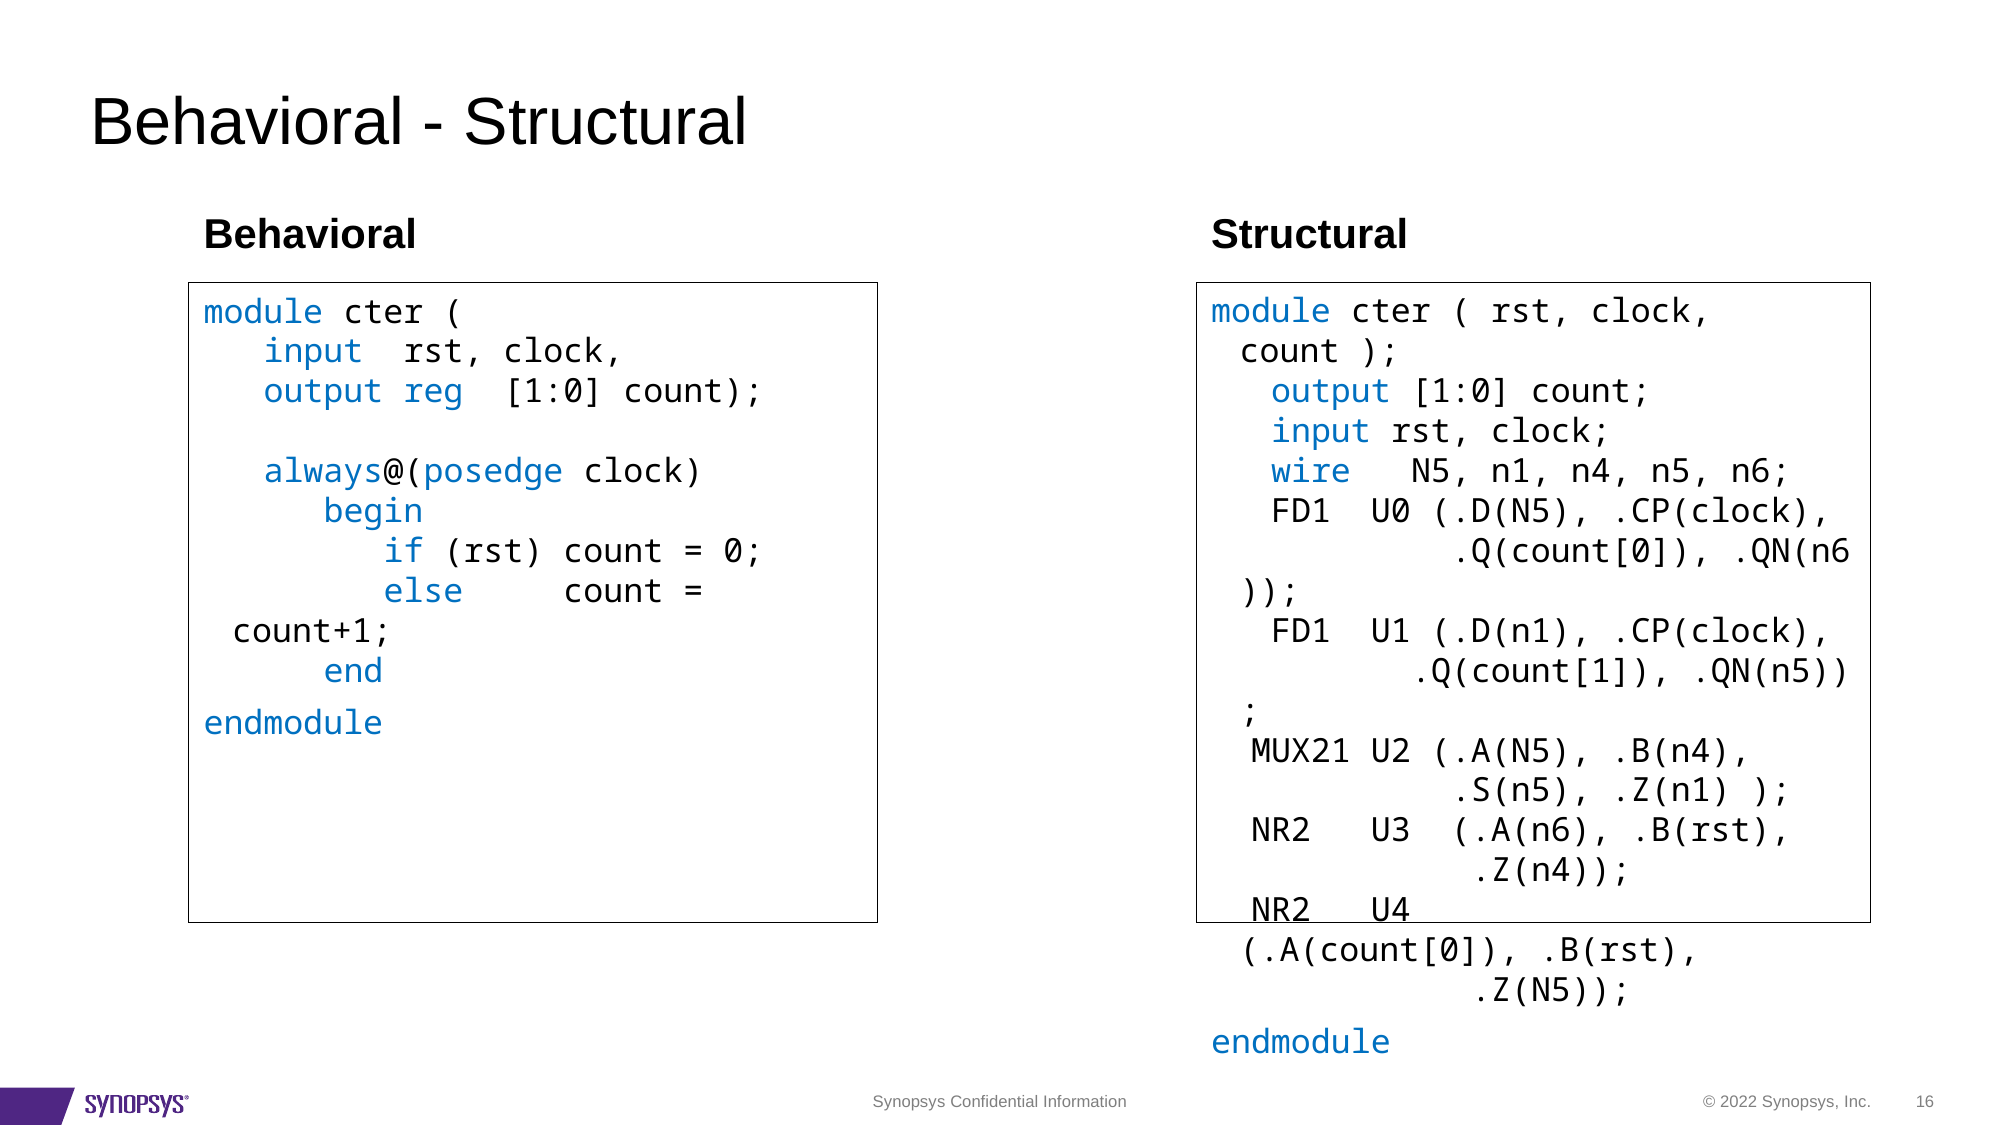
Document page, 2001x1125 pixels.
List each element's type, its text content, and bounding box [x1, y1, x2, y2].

list module cter ( rst, clock, count ); output [1:0] count; input rst, clock; wire N5, n1, n4, n5, n6; FD1 U0 (.D(N5), .CP(clock), .Q(count[0]), .QN(n6)); FD1 U1 (.D(n1), .CP(clock), .Q(count[1]), .QN(n5)); MUX21 U2 (.A(N5), .B(n4), .S(n5), .Z(n1) ); NR2 U3 (.A(n6), .B(rst), .Z(n4)); NR2 U4 (.A(count[0]), .B(rst), .Z(N5)); endmodule [1196, 282, 1871, 923]
list Structural [1196, 198, 1472, 282]
list Behavioral [188, 198, 449, 282]
list module cter ( input rst, clock, output reg [1:0] count); always@(posedge clock) begin if (rst) count = 0; else count = count+1; end endmodule [188, 282, 878, 923]
title Behavioral - Structural [75, 0, 1926, 165]
